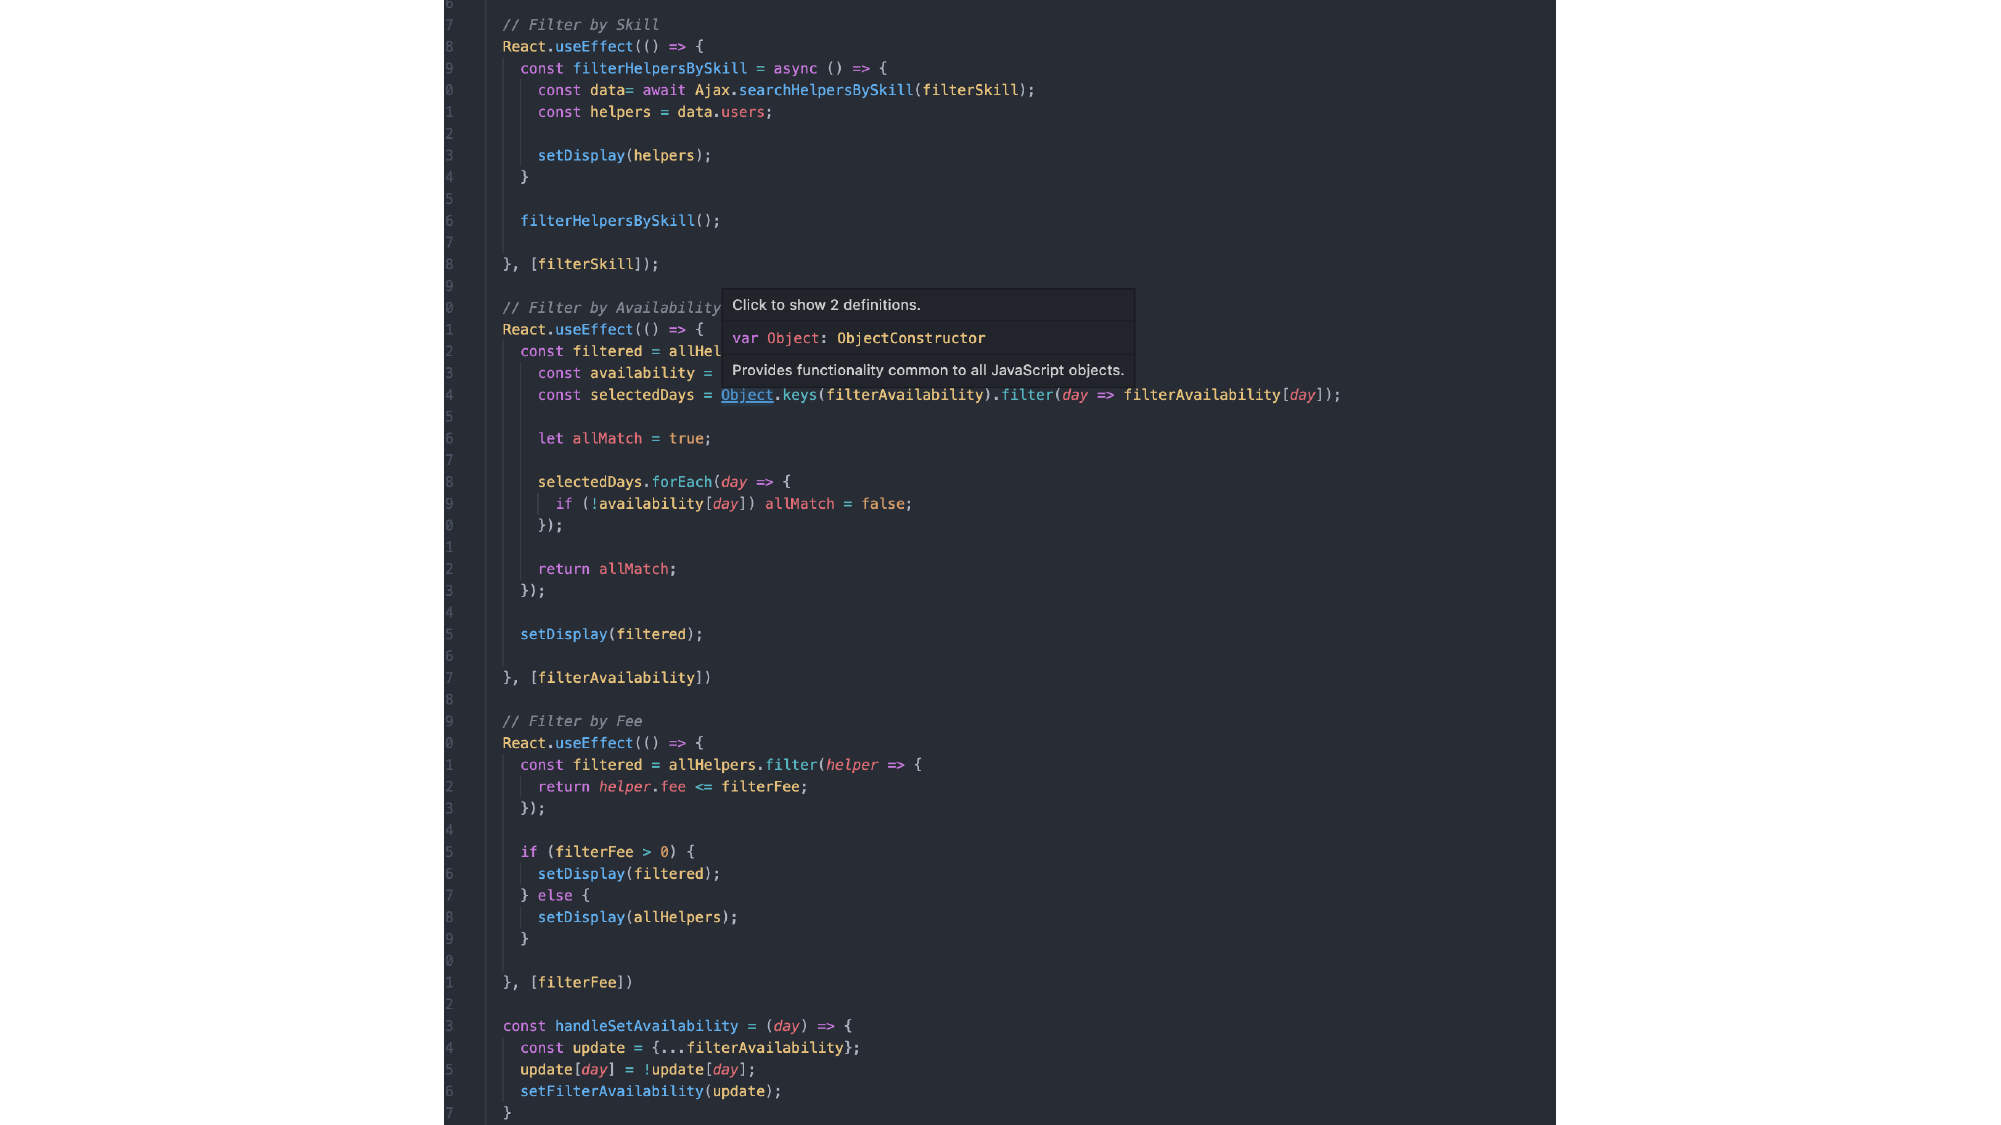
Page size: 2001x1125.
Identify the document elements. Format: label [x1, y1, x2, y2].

picture [444, 0, 1556, 1125]
